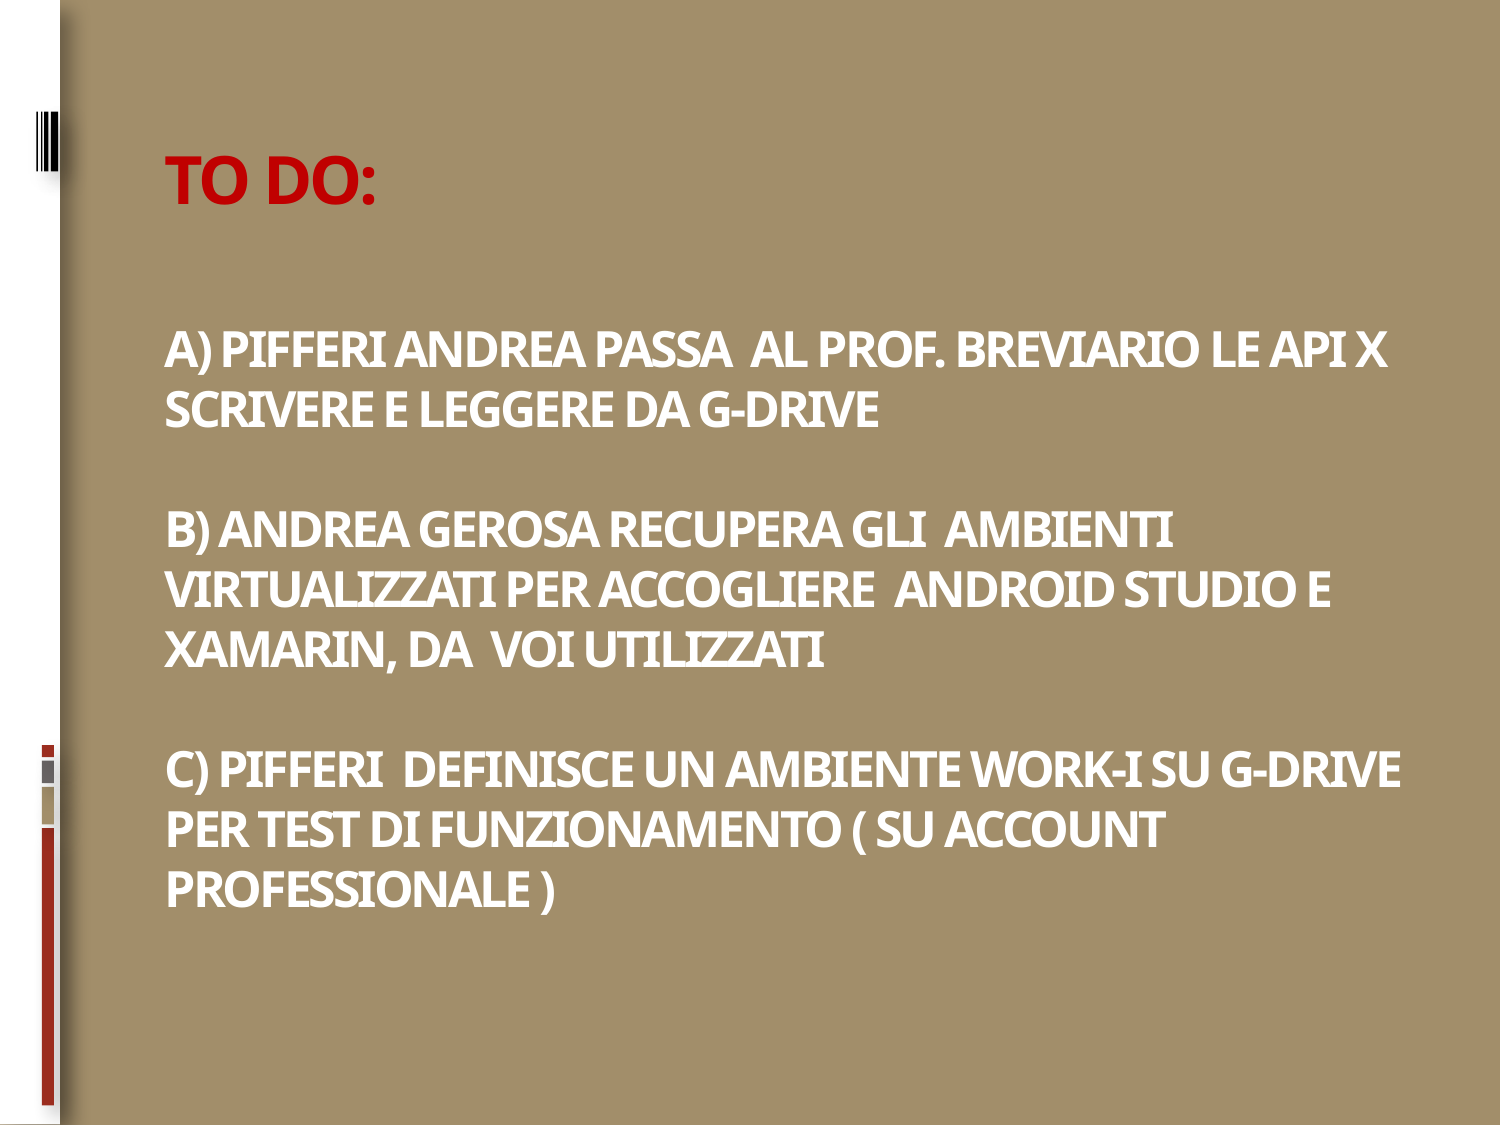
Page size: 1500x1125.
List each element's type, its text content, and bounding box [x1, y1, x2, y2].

title To do: a) Pifferi andrea passa al prof. Breviario le api x scrivere e leggere da g-drive b) andrea gerosa recupera gli ambienti virtualizzati per accogliere android studio e xamarin, da voi utilizzati c) pifferi definisce un ambiente work-I su g-drive per test di funzionamento ( su account professionale ) [150, 549, 1425, 1125]
